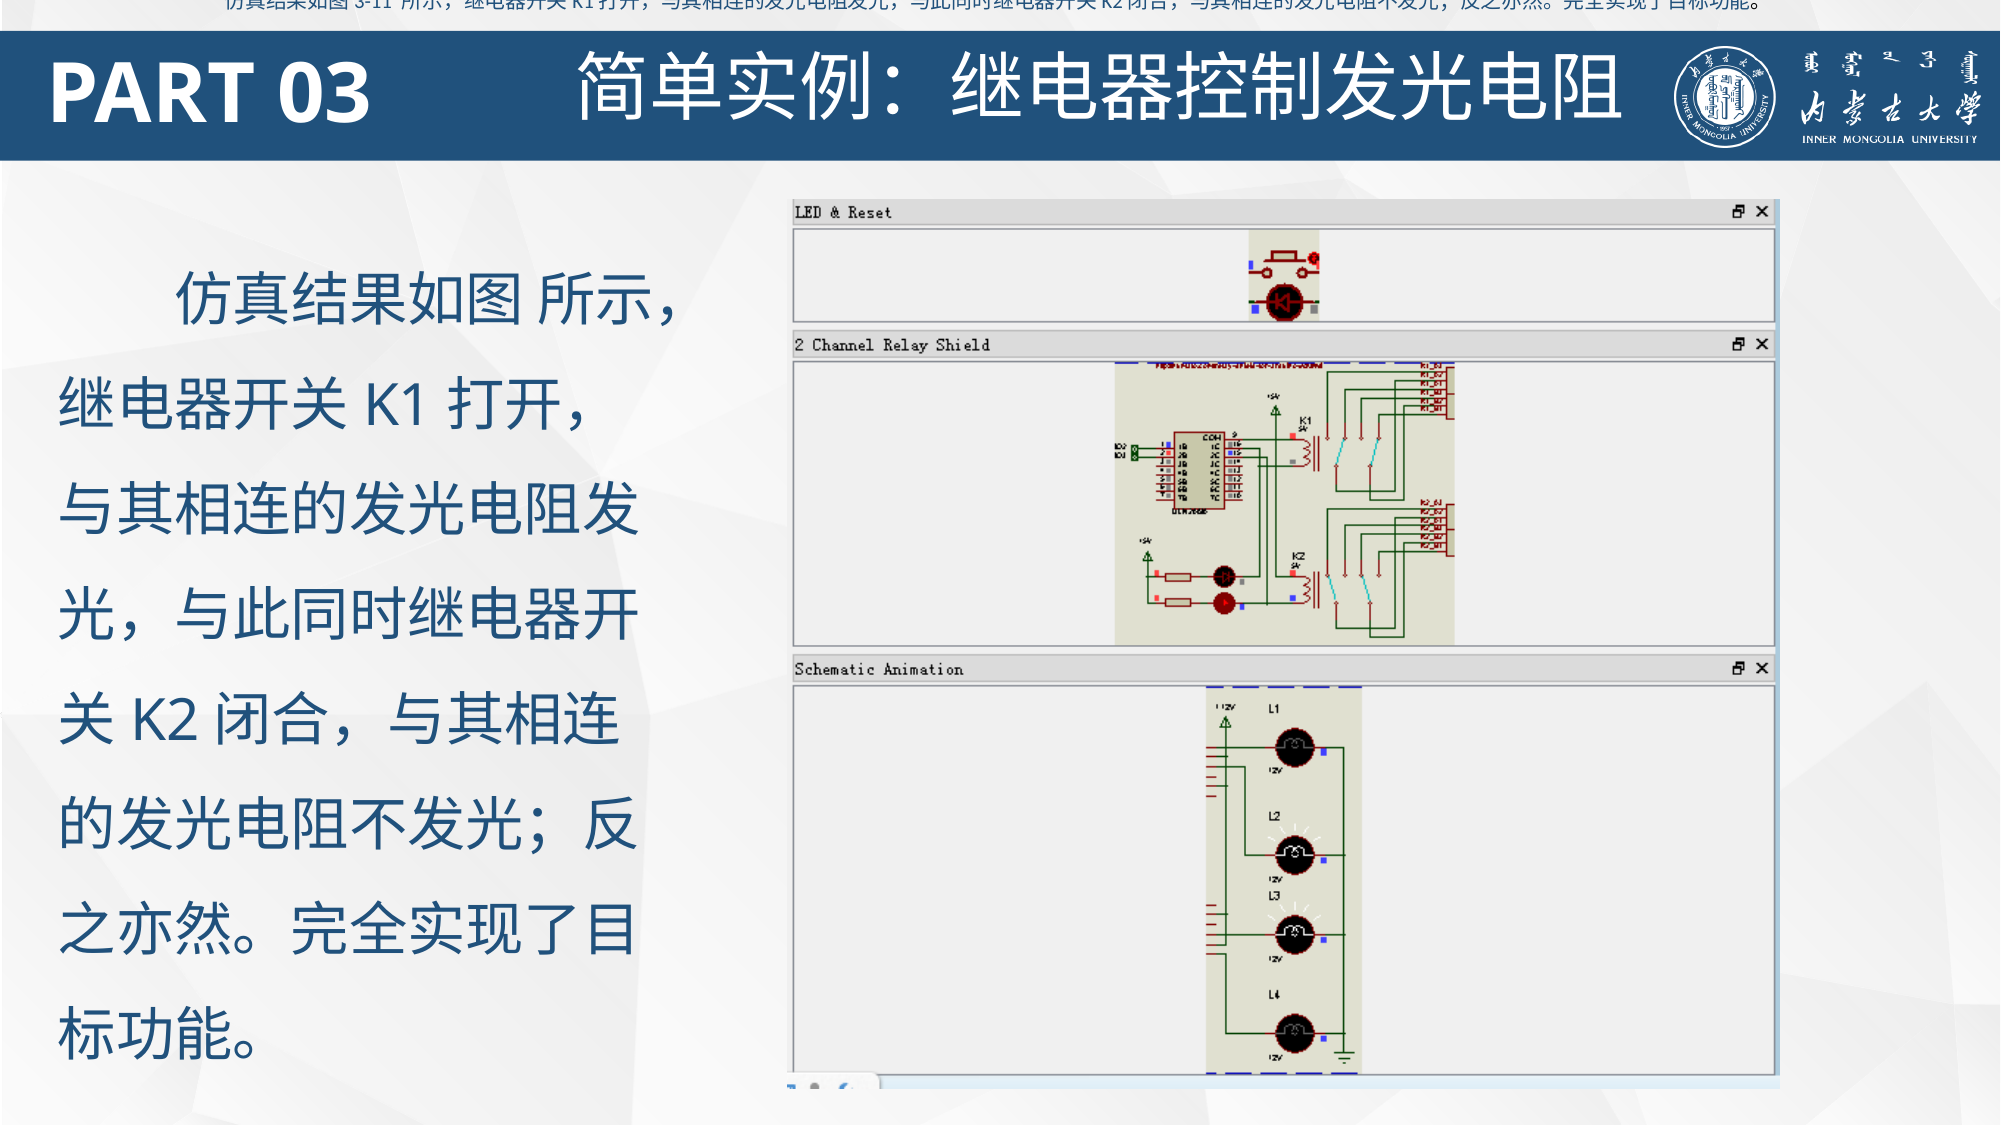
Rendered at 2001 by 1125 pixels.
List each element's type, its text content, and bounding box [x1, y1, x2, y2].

text_box 仿真结果如图 所示，继电器开关K1打开，与其相连的发光电阻发光，与此同时继电器开关K2闭合，与其相连的发光电阻不发光；反之亦然。完全实现了目标功能。 [43, 219, 693, 1075]
text_box 仿真结果如图3-11 所示，继电器开关K1打开，与其相连的发光电阻发光，与此同时继电器开关K2闭合，与其相连的发光电阻不发光；反之亦然。完全实现了目标功能。 [209, 0, 1791, 20]
list PART 03 [32, 42, 481, 148]
picture [0, 0, 2001, 1125]
list 简单实例：继电器控制发光电阻 [559, 42, 1780, 158]
picture [1780, 46, 1986, 150]
